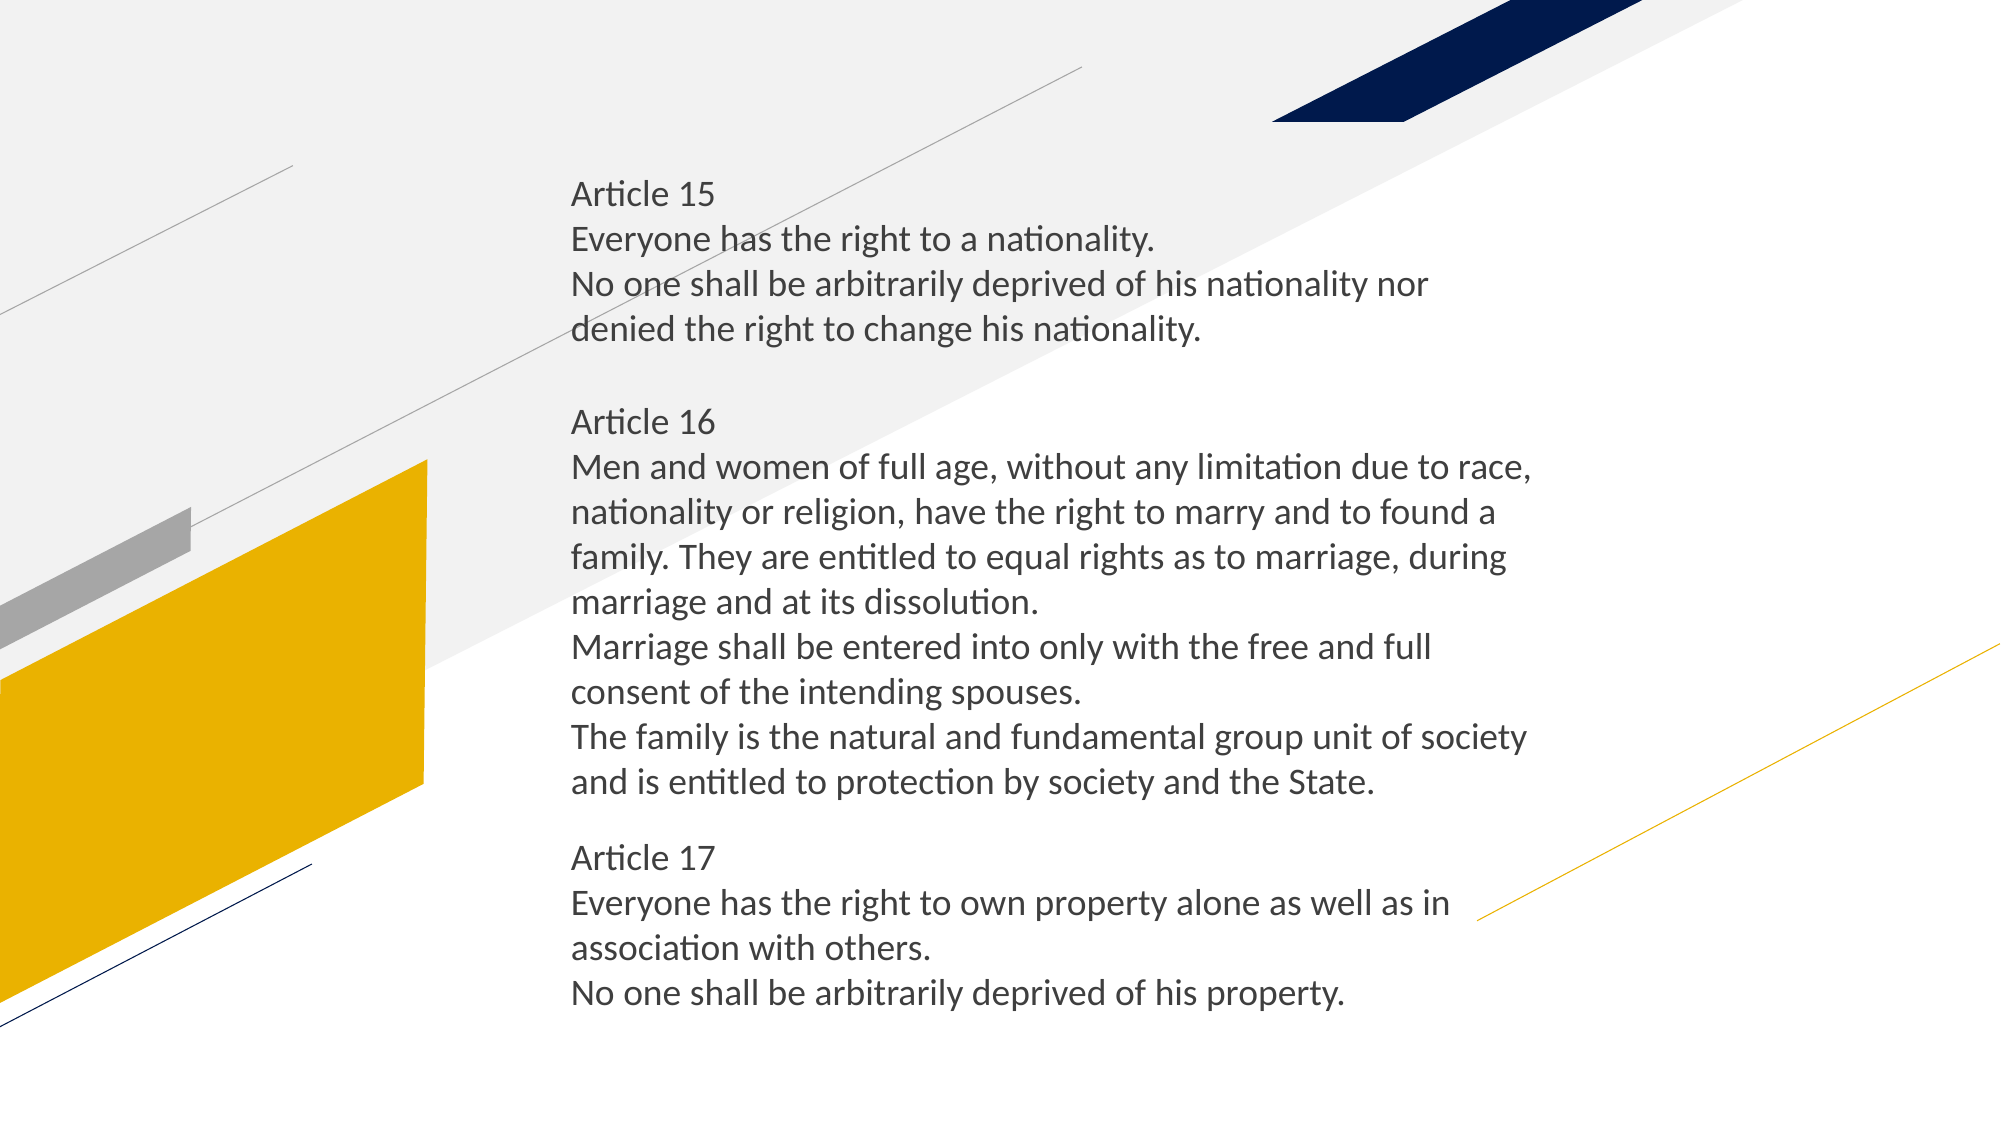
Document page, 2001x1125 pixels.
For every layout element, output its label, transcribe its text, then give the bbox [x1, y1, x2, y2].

text_box Article 16 Men and women of full age, without any limitation due to race, nationality or religion, have the right to marry and to found a family. They are entitled to equal rights as to marriage, during marriage and at its dissolution. Marriage shall be entered into only with the free and full consent of the intending spouses. The family is the natural and fundamental group unit of society and is entitled to protection by society and the State. [556, 389, 1556, 810]
text_box Article 17 Everyone has the right to own property alone as well as in association with others. No one shall be arbitrarily deprived of his property. [556, 825, 1556, 1021]
text_box Article 15 Everyone has the right to a nationality. No one shall be arbitrarily deprived of his nationality nor denied the right to change his nationality. [556, 161, 1556, 357]
